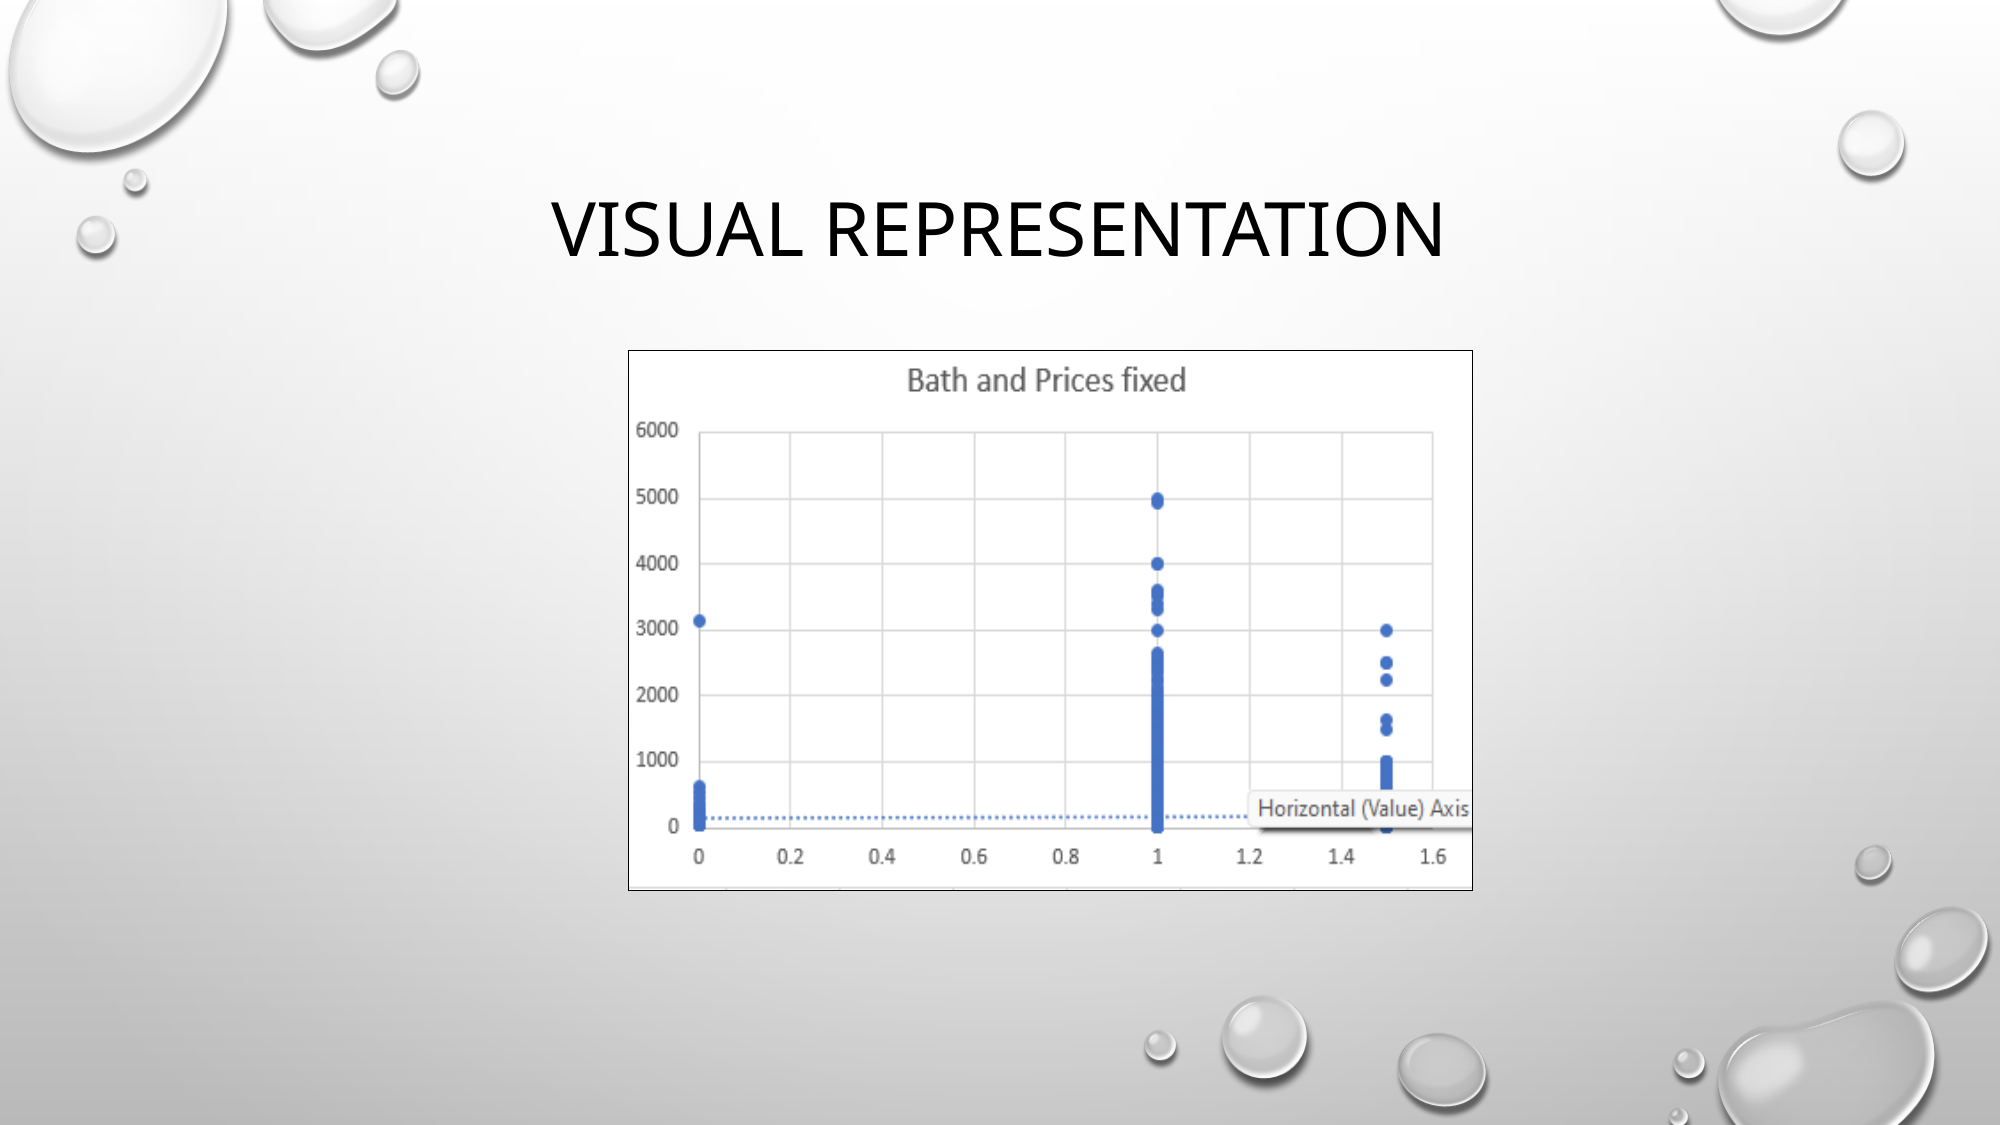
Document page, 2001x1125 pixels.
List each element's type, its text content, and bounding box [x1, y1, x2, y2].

title VISUAL REPRESENTATION [149, 101, 1851, 364]
picture [0, 0, 2000, 1125]
